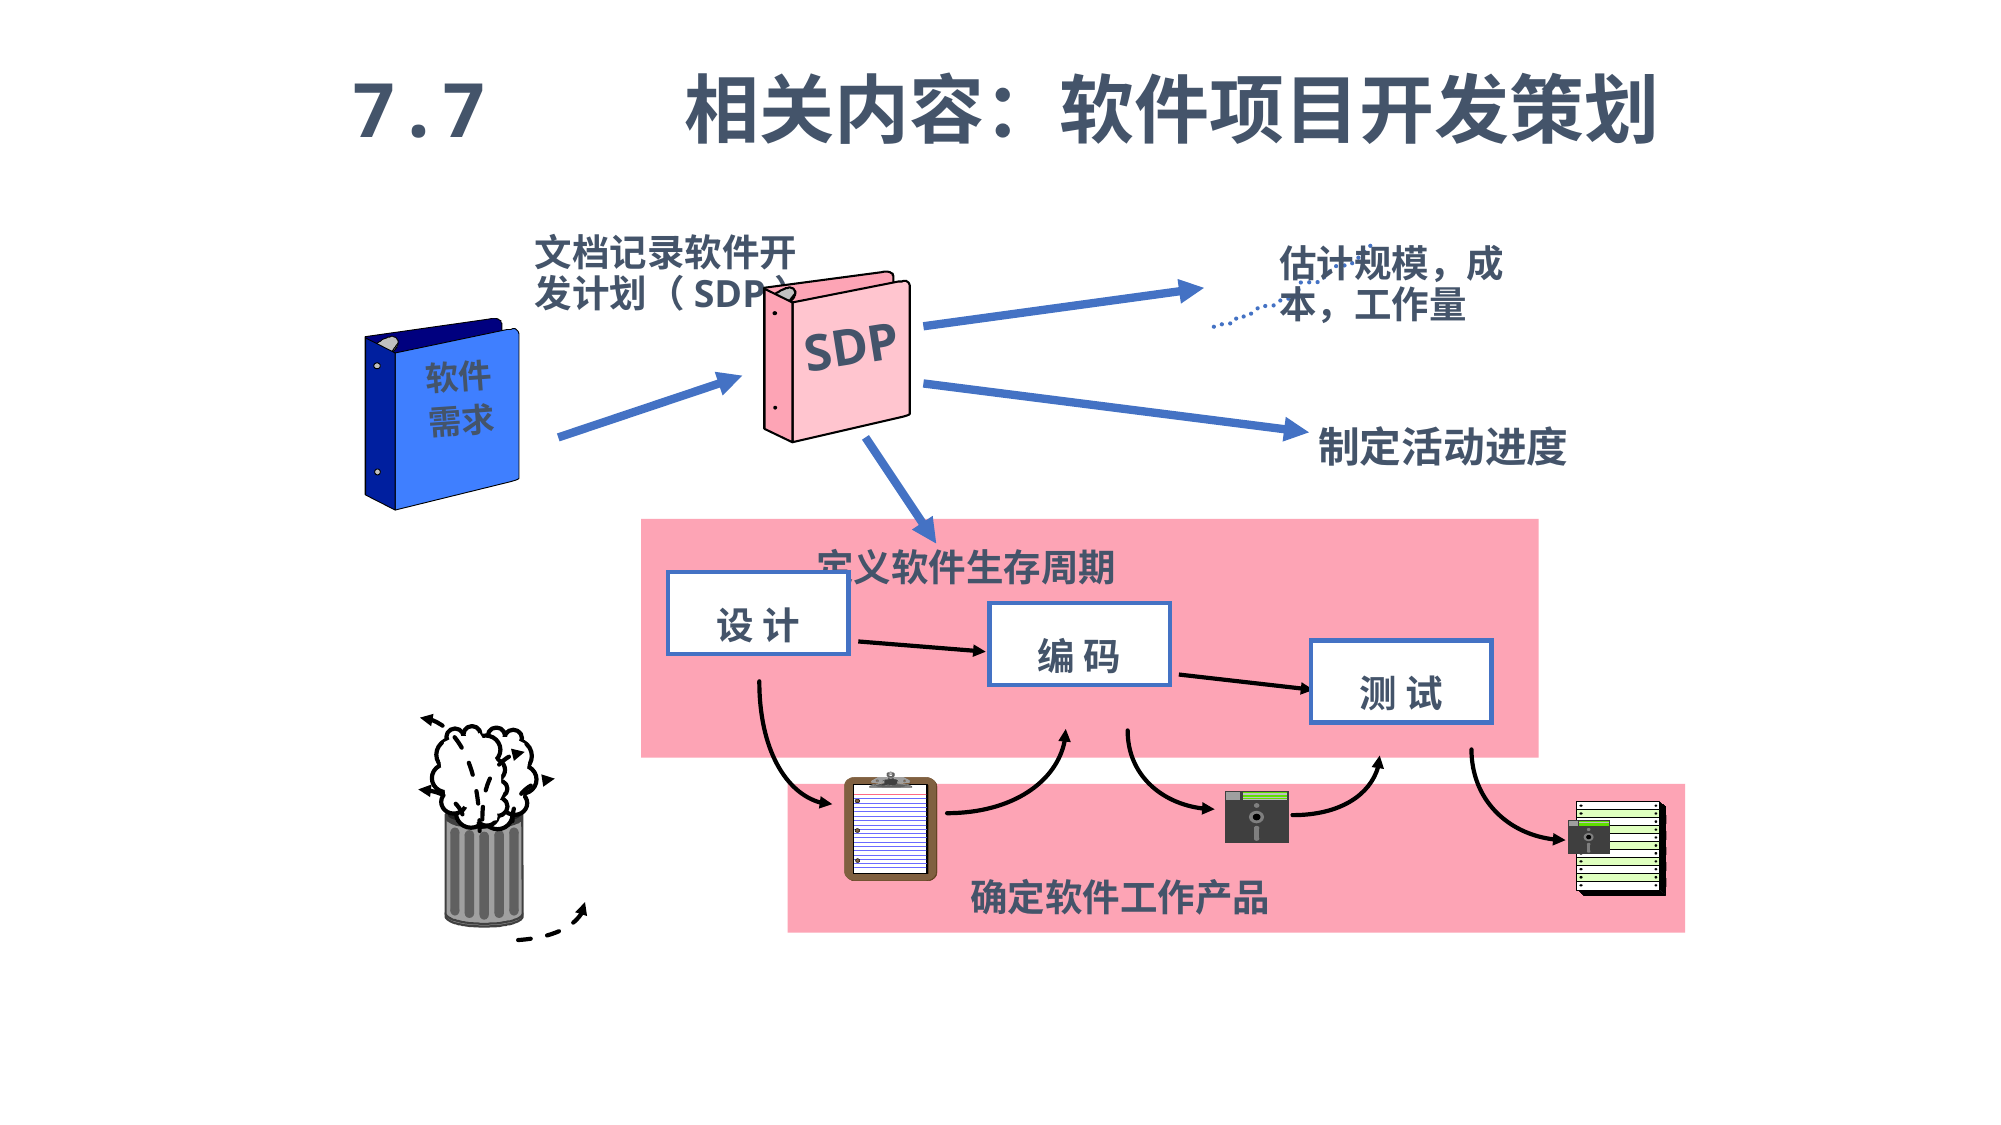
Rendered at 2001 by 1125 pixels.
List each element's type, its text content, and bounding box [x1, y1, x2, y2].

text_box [338, 227, 1686, 941]
text_box 7.7 相关内容：软件项目开发策划 [279, 54, 1733, 160]
